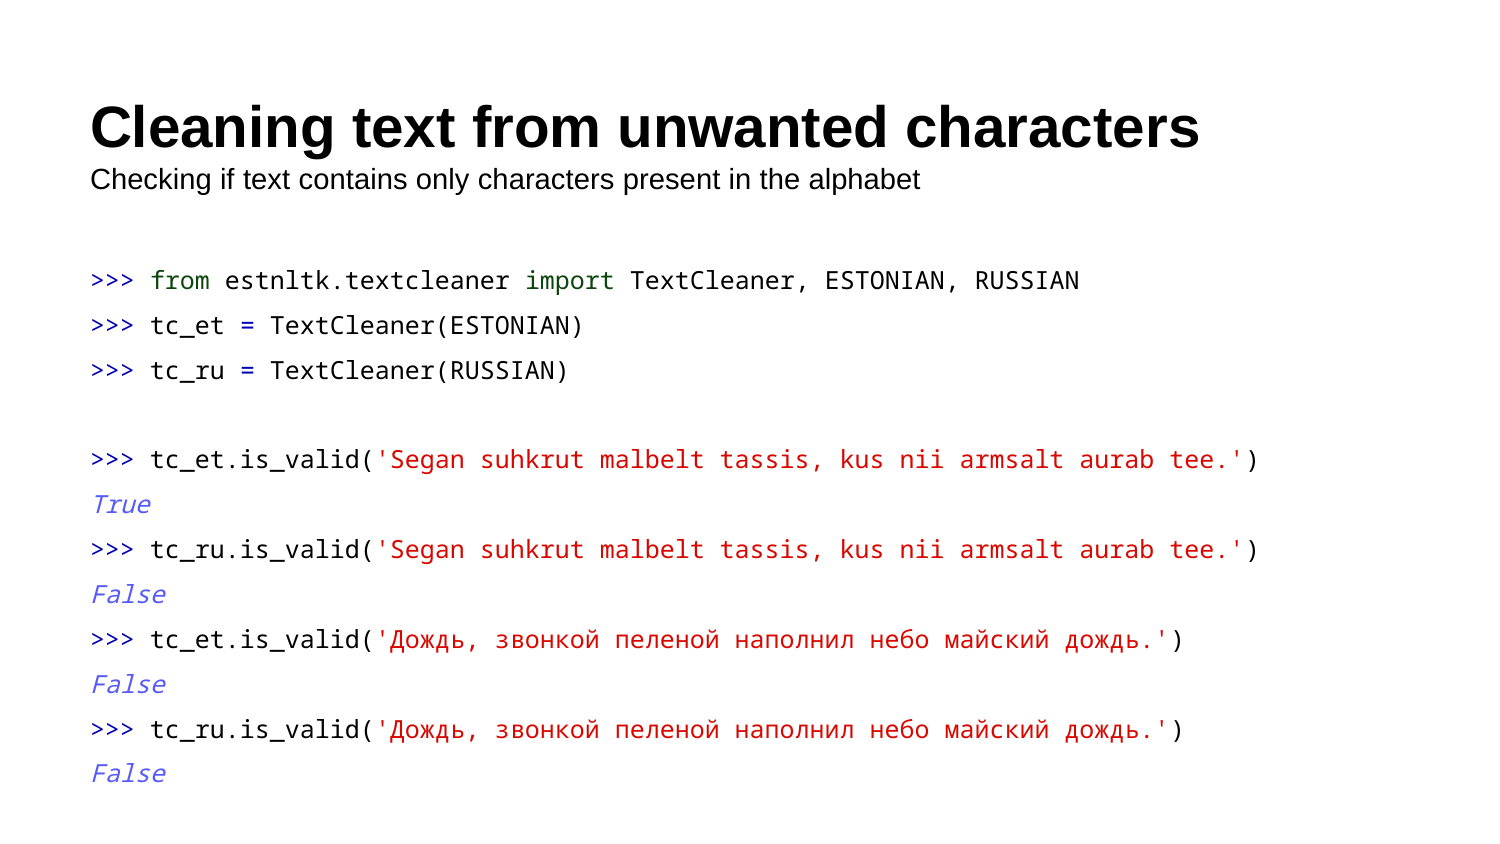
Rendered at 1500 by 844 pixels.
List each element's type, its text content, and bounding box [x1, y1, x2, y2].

text_box Checking if text contains only characters present in the alphabet [74, 145, 1043, 218]
title Cleaning text from unwanted characters [75, 33, 1425, 175]
list >>> from estnltk.textcleaner import TextCleaner, ESTONIAN, RUSSIAN >>> tc_et = TextCleaner(ESTONIAN) >>> tc_ru = TextCleaner(RUSSIAN) >>> tc_et.is_valid('Segan suhkrut malbelt tassis, kus nii armsalt aurab tee.') True >>> tc_ru.is_valid('Segan suhkrut malbelt tassis, kus nii armsalt aurab tee.') False >>> tc_et.is_valid('Дождь, звонкой пеленой наполнил небо майский дождь.') False >>> tc_ru.is_valid('Дождь, звонкой пеленой наполнил небо майский дождь.') False [75, 234, 1425, 844]
